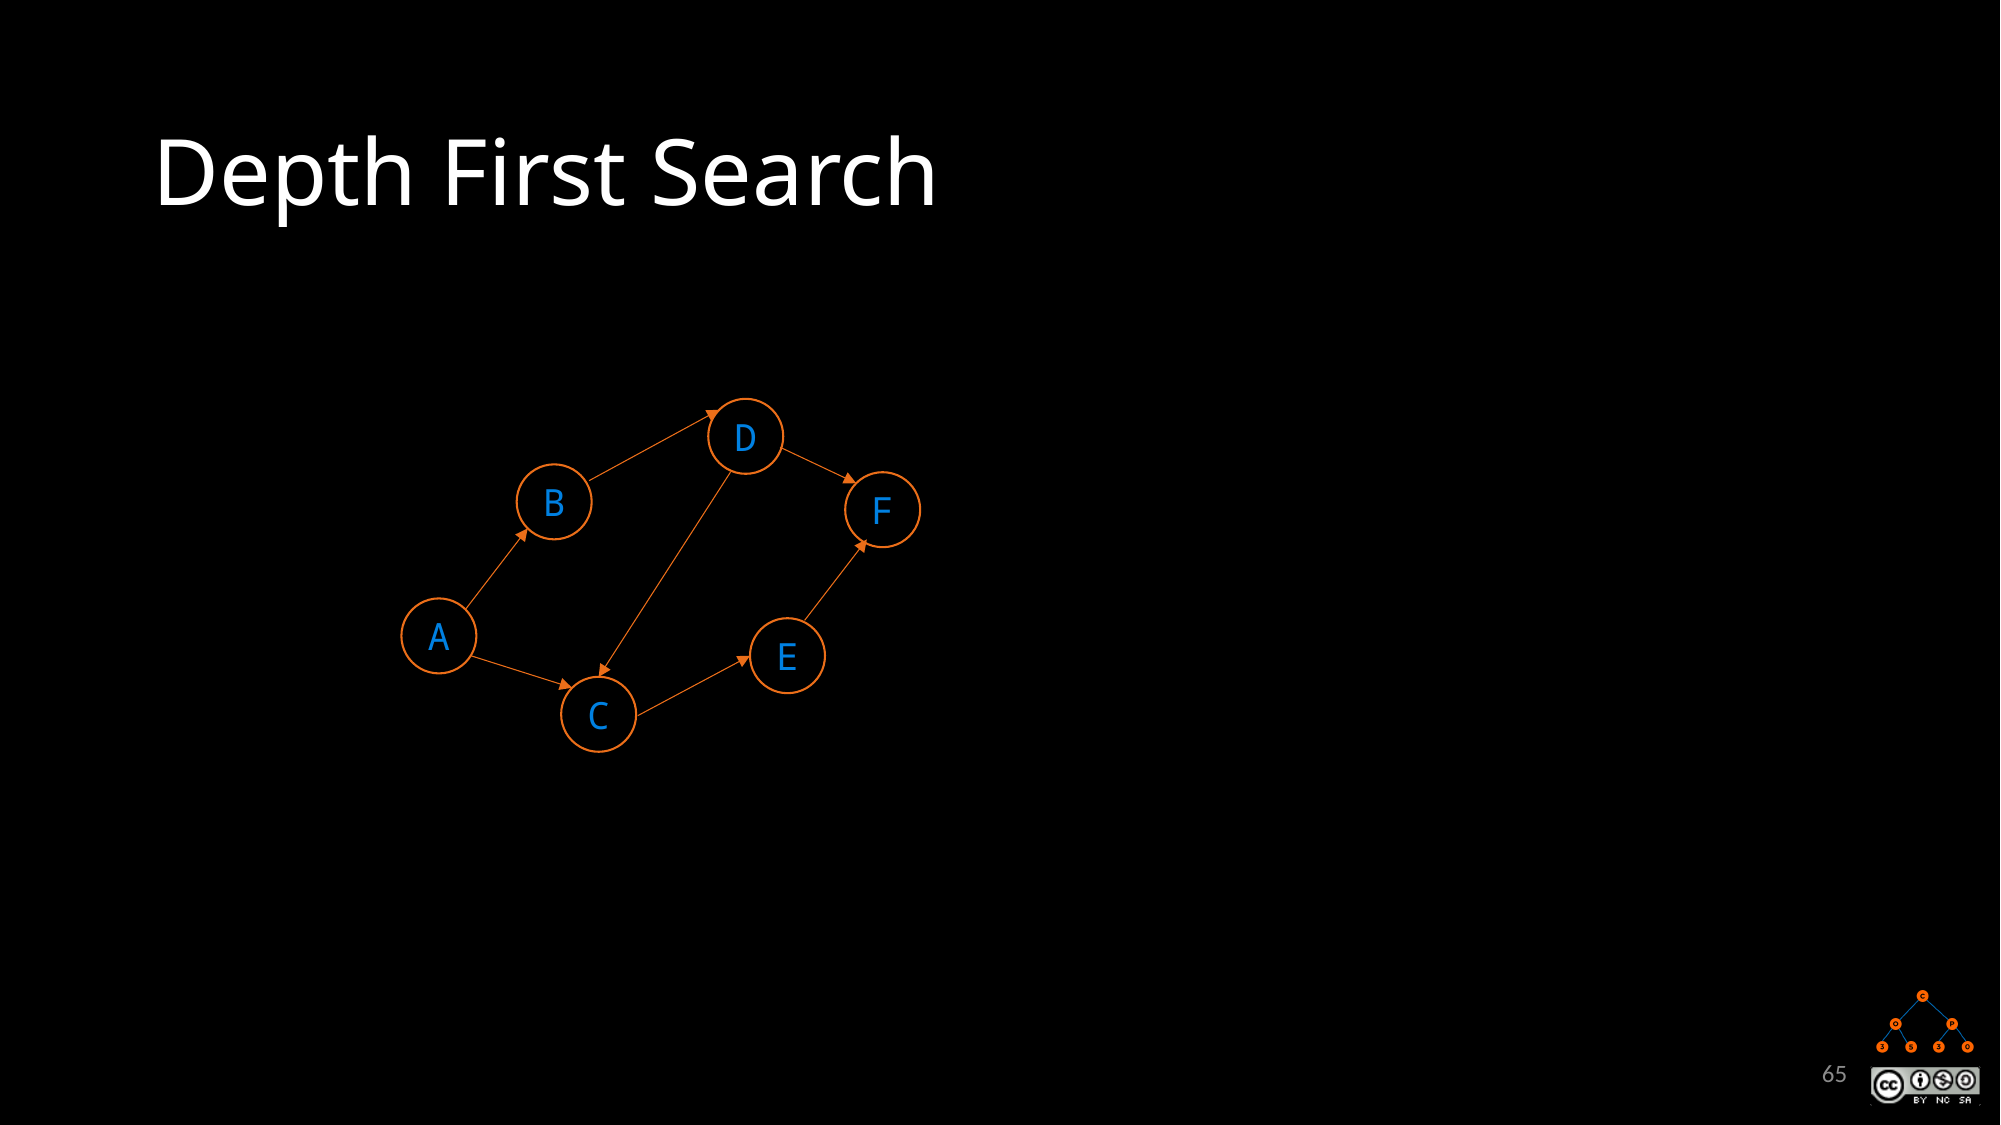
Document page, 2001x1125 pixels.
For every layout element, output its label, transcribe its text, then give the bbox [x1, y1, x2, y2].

slide_number 65 [1412, 1042, 1856, 1103]
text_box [1856, 982, 1995, 1106]
title Depth First Search [137, 59, 1863, 278]
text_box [401, 398, 921, 752]
